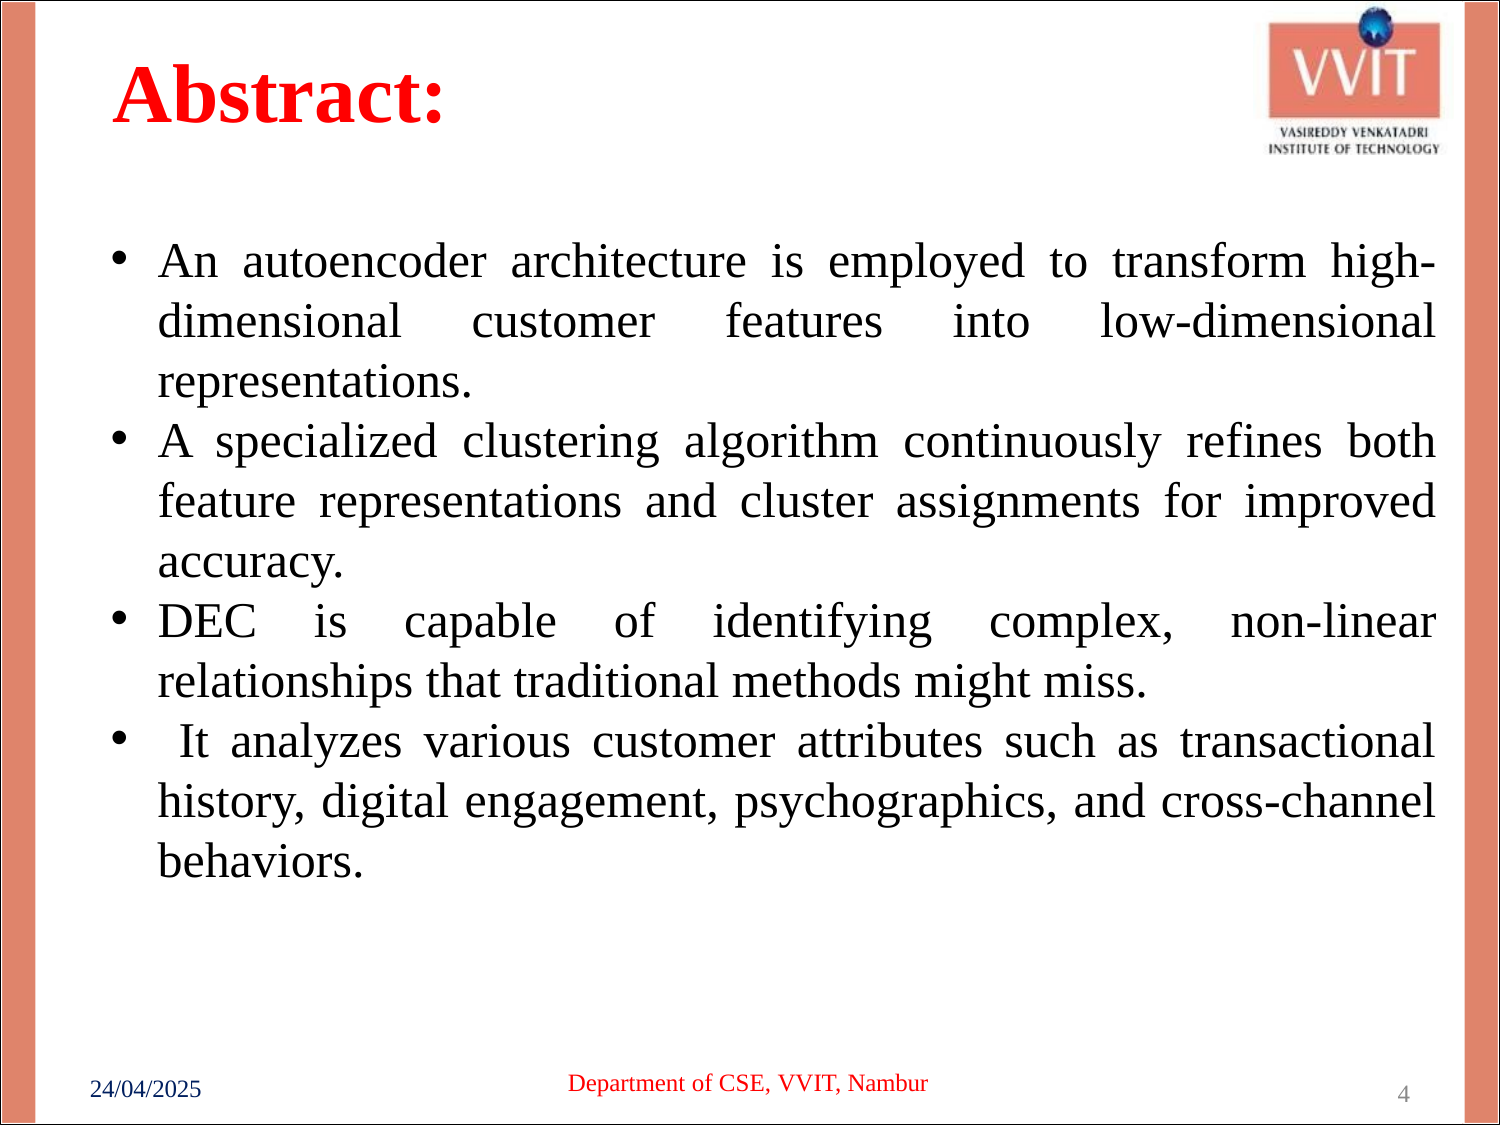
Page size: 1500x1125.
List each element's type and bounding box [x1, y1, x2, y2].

text_box [0, 0, 1500, 1125]
